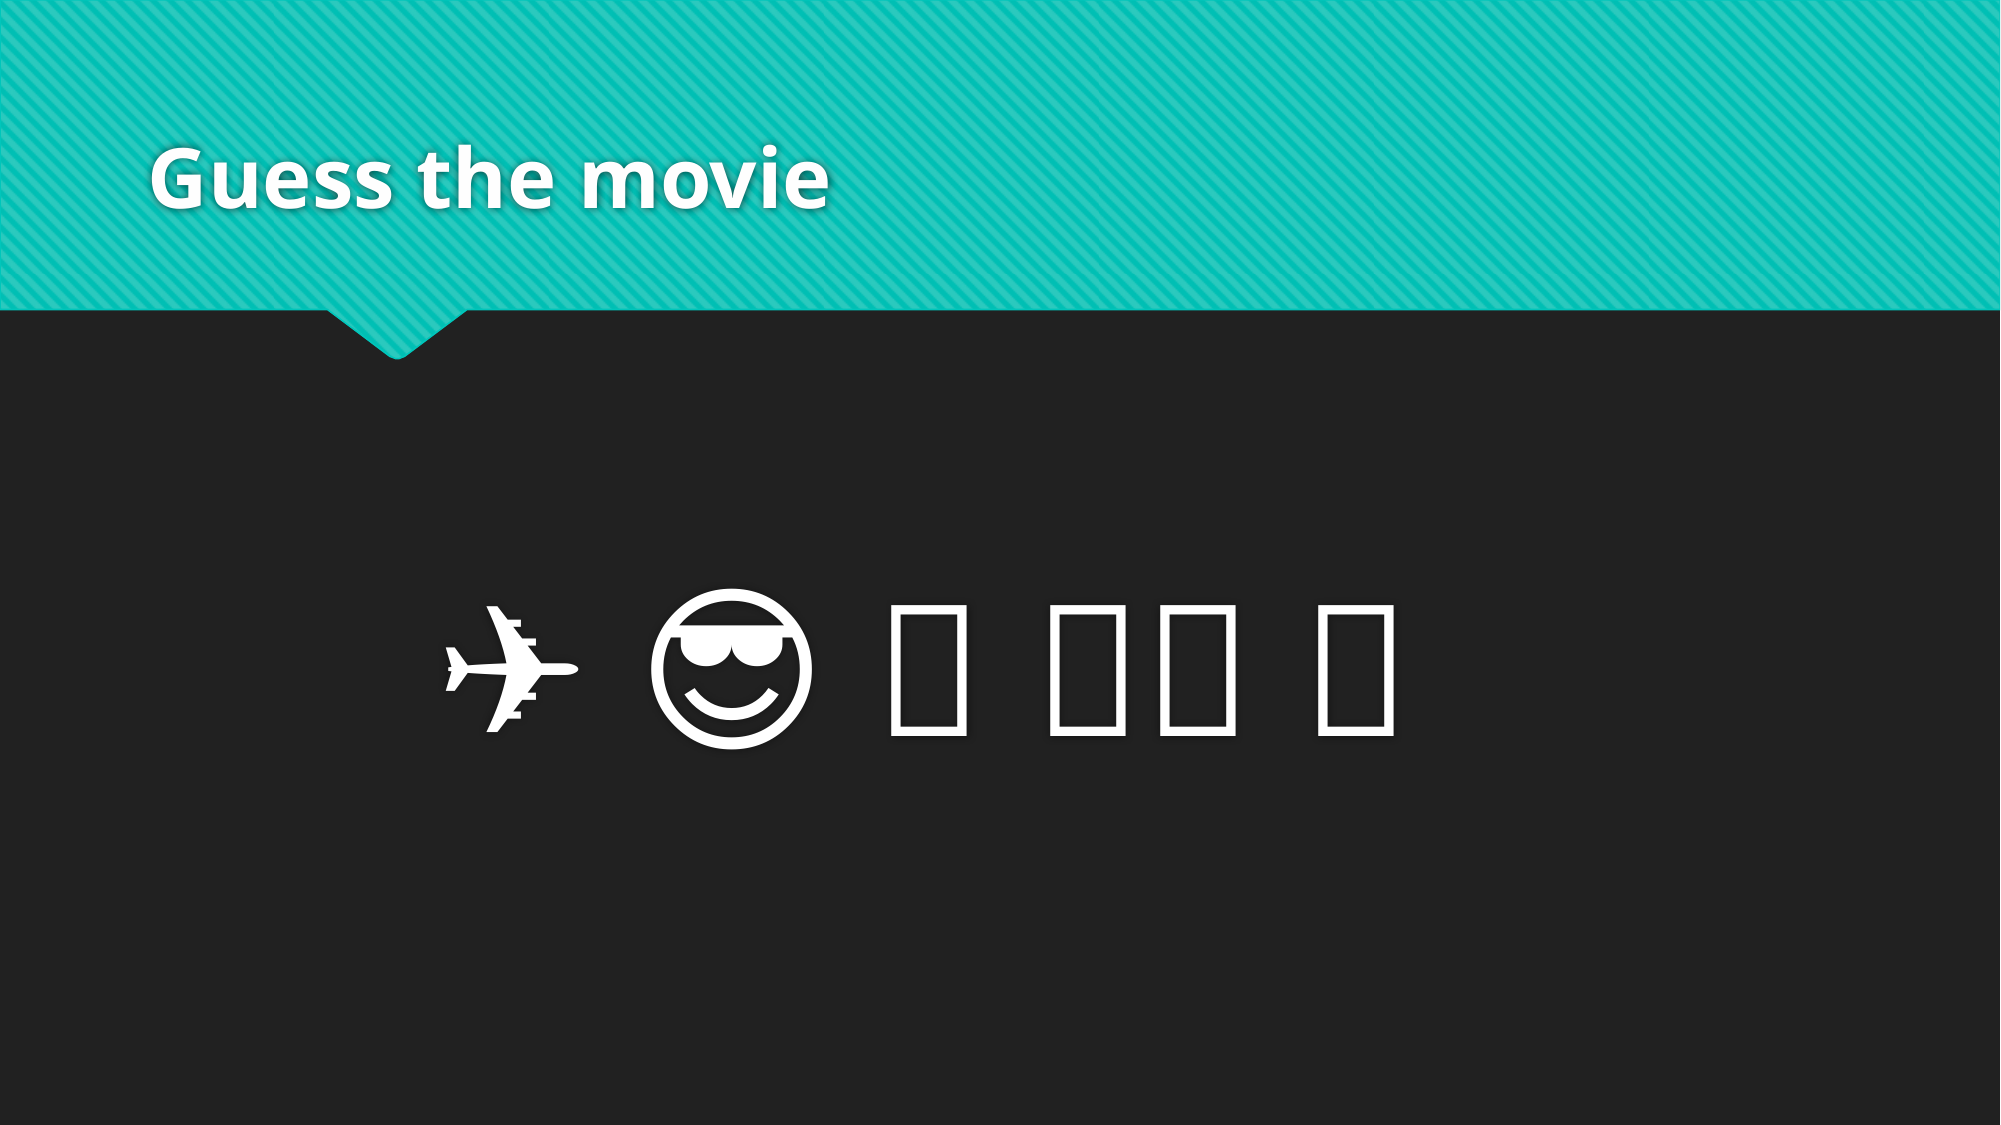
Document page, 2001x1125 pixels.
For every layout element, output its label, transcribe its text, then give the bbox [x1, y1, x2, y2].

title Guess the movie [132, 73, 1868, 233]
list ✈️ 😎 🍅 💃🏻 🐃 [134, 364, 1866, 962]
